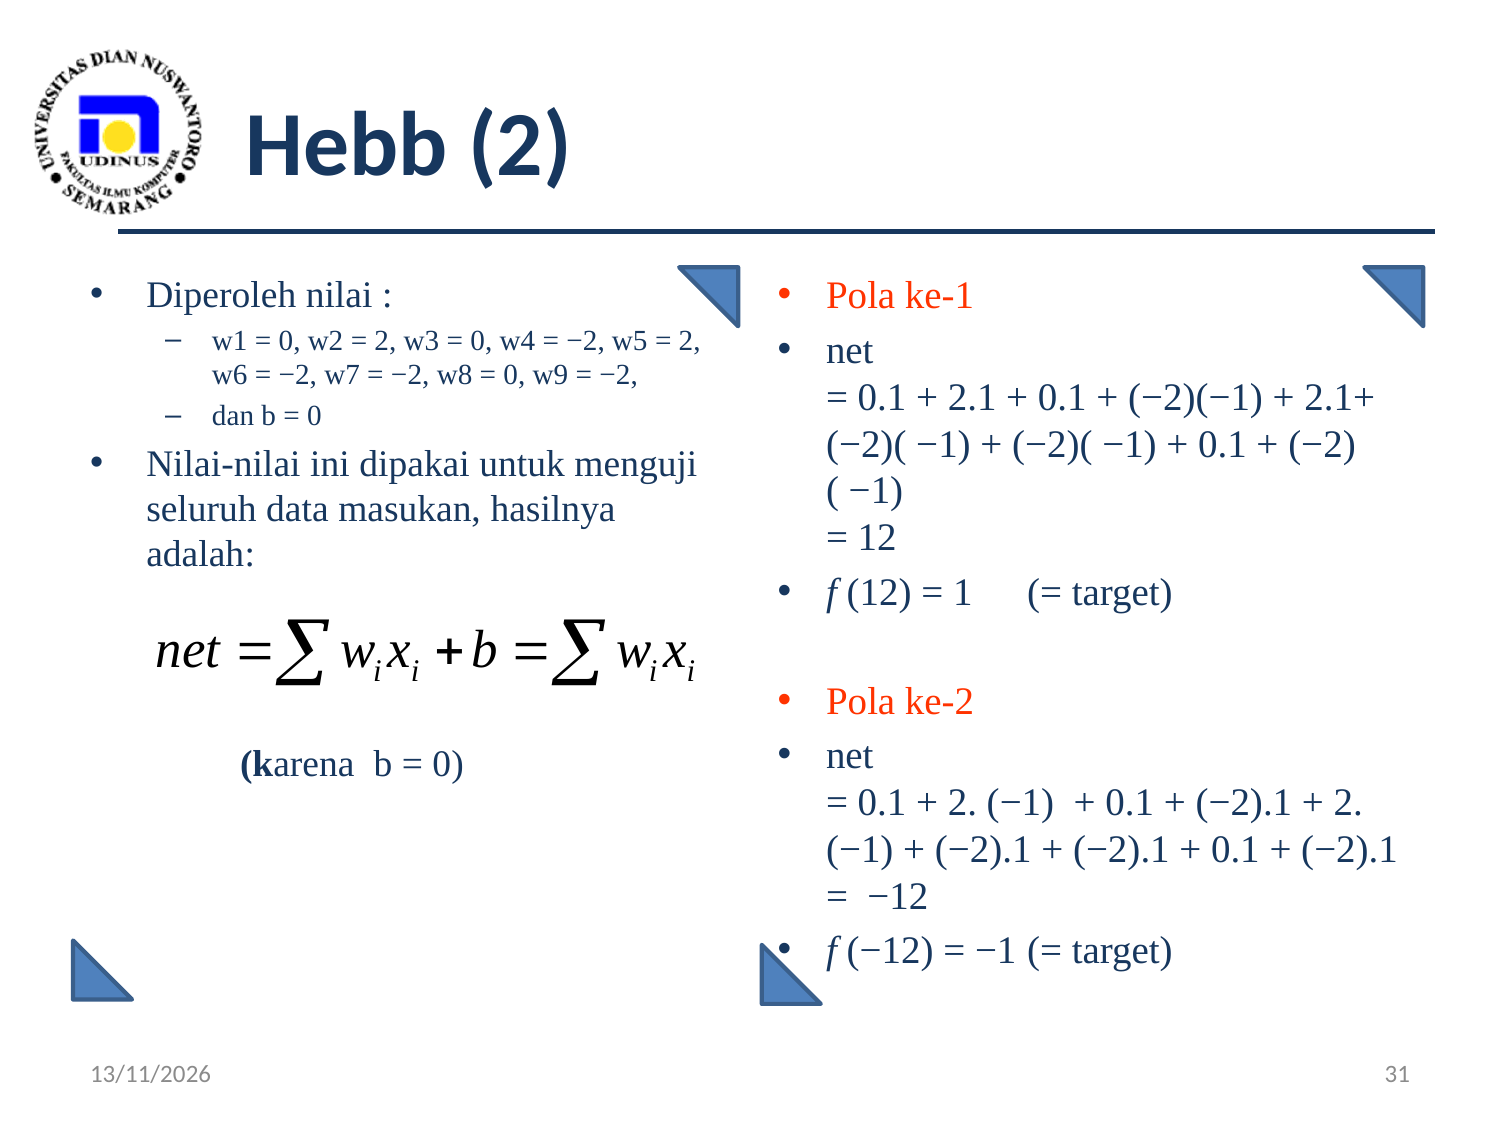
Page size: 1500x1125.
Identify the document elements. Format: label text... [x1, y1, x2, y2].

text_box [147, 609, 713, 700]
slide_number 31 [1074, 1042, 1425, 1103]
list Diperoleh nilai : w1 = 0, w2 = 2, w3 = 0, w4 = −2, w5 = 2, w6 = −2, w7 = −2, w8 = 0, w9 = −2, dan b = 0 Nilai-nilai ini dipakai untuk menguji seluruh data masukan, hasilnya adalah: (karena b = 0) [75, 262, 738, 1005]
list Pola ke-1 net = 0.1 + 2.1 + 0.1 + (−2)(−1) + 2.1+ (−2)( −1) + (−2)( −1) + 0.1 + (−2)( −1) = 12 f (12) = 1 (= target) Pola ke-2 net = 0.1 + 2. (−1) + 0.1 + (−2).1 + 2. (−1) + (−2).1 + (−2).1 + 0.1 + (−2).1 = −12 f (−12) = −1 (= target) [762, 262, 1425, 1005]
picture [17, 30, 219, 232]
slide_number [75, 1042, 425, 1103]
title Hebb (2) [230, 45, 1425, 233]
